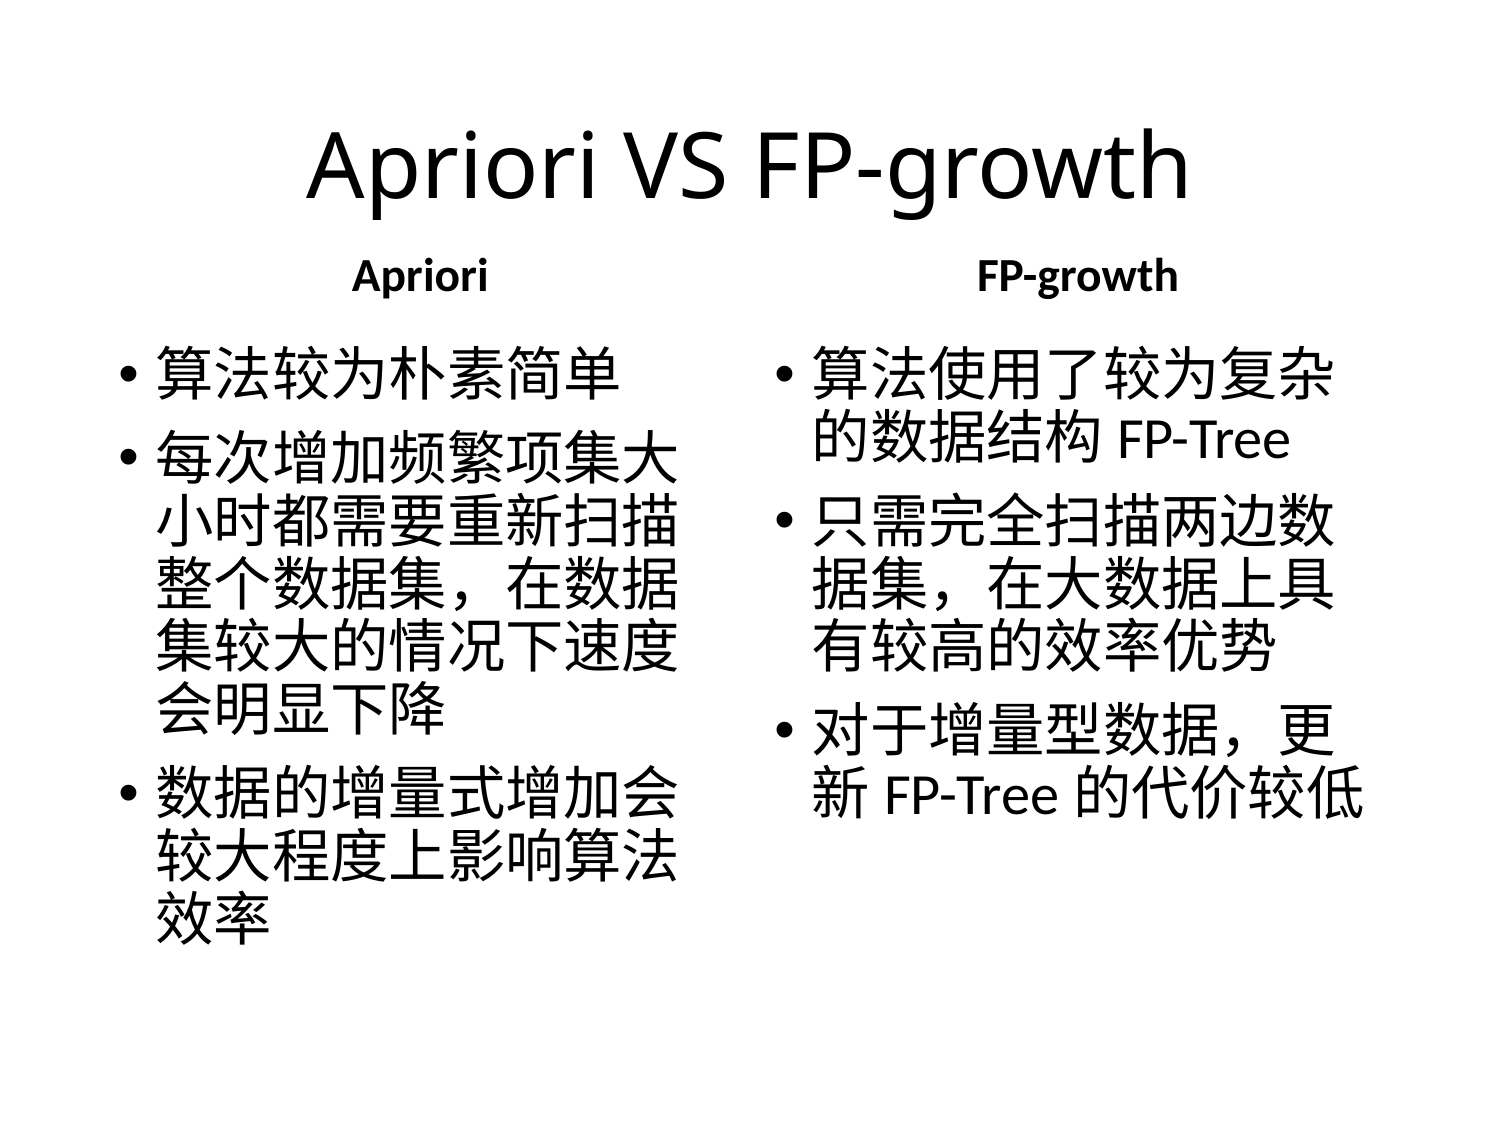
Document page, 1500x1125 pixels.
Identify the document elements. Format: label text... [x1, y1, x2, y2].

list 算法较为朴素简单 每次增加频繁项集大小时都需要重新扫描整个数据集，在数据集较大的情况下速度会明显下降 数据的增量式增加会较大程度上影响算法效率 [103, 337, 738, 1016]
list 算法使用了较为复杂的数据结构FP-Tree 只需完全扫描两边数据集，在大数据上具有较高的效率优势 对于增量型数据，更新FP-Tree的代价较低 [759, 337, 1398, 1016]
title Apriori VS FP-growth [103, 59, 1398, 278]
list Apriori [103, 242, 738, 310]
list FP-growth [759, 242, 1398, 310]
